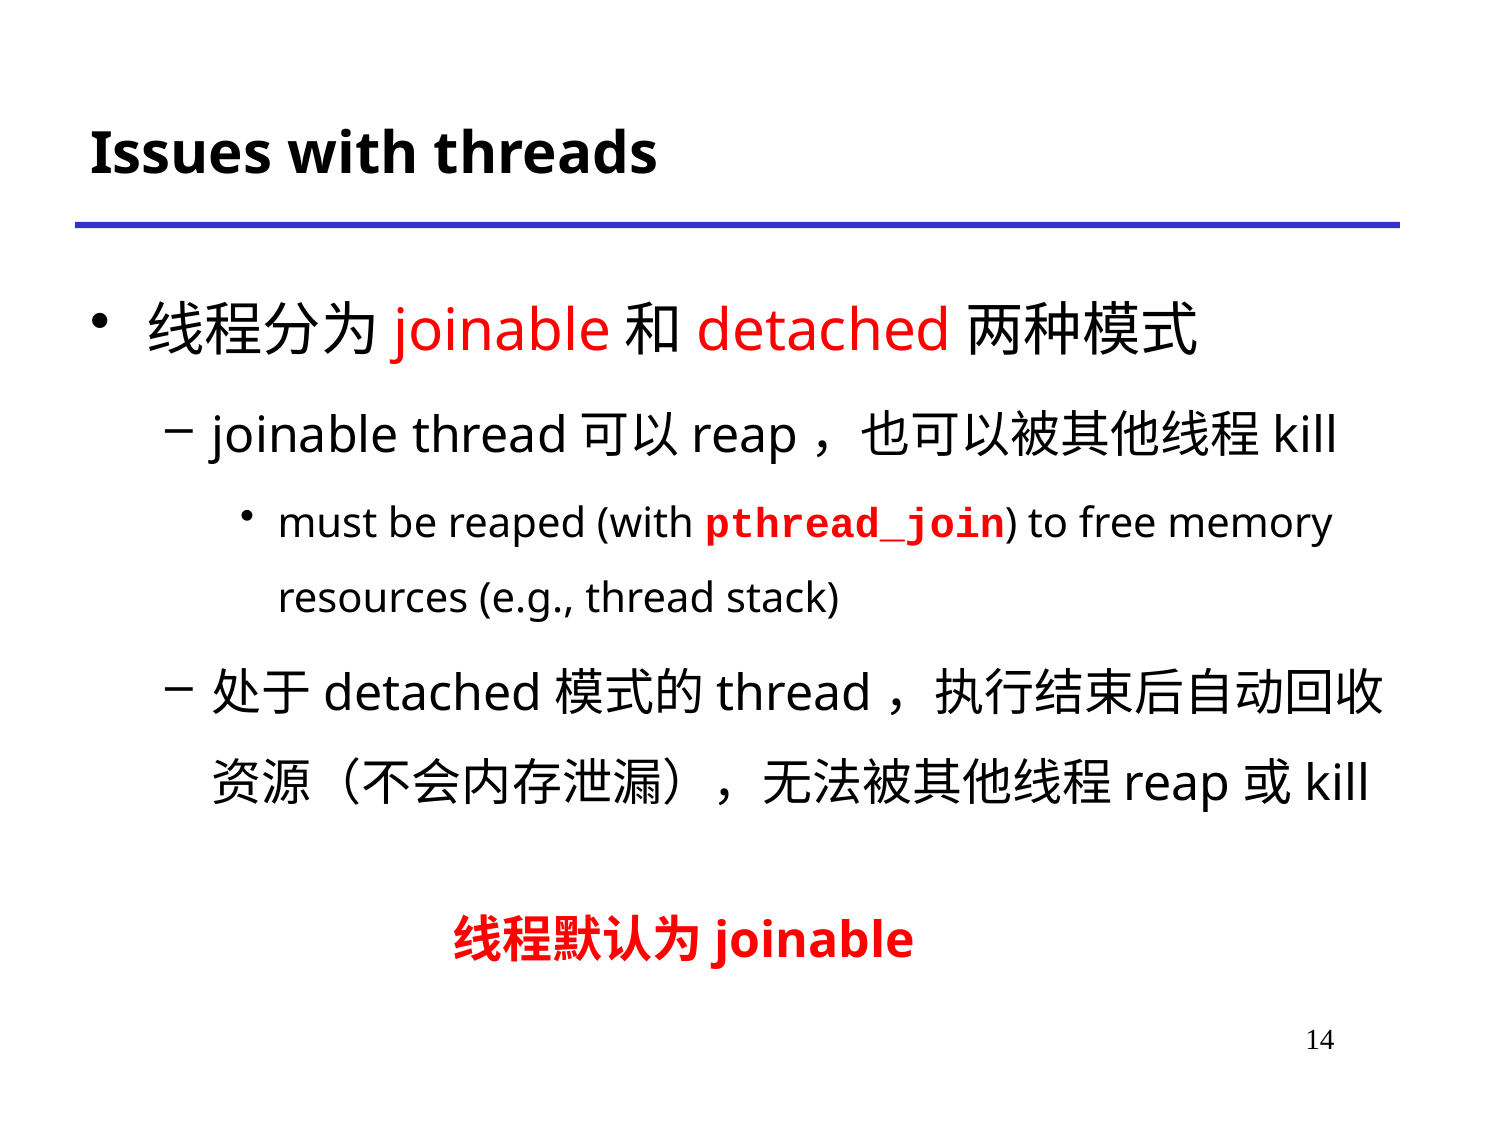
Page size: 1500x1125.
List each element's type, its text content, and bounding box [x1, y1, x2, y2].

text_box 线程默认为joinable [437, 899, 931, 975]
title Issues with threads [75, 75, 1400, 225]
slide_number 13 [1137, 1012, 1351, 1088]
list 线程分为joinable和detached两种模式 joinable thread可以reap，也可以被其他线程kill must be reaped (with pthread_join) to free memory resources (e.g., thread stack) 处于detached模式的thread，执行结束后自动回收资源（不会内存泄漏），无法被其他线程reap或kill [75, 249, 1413, 875]
